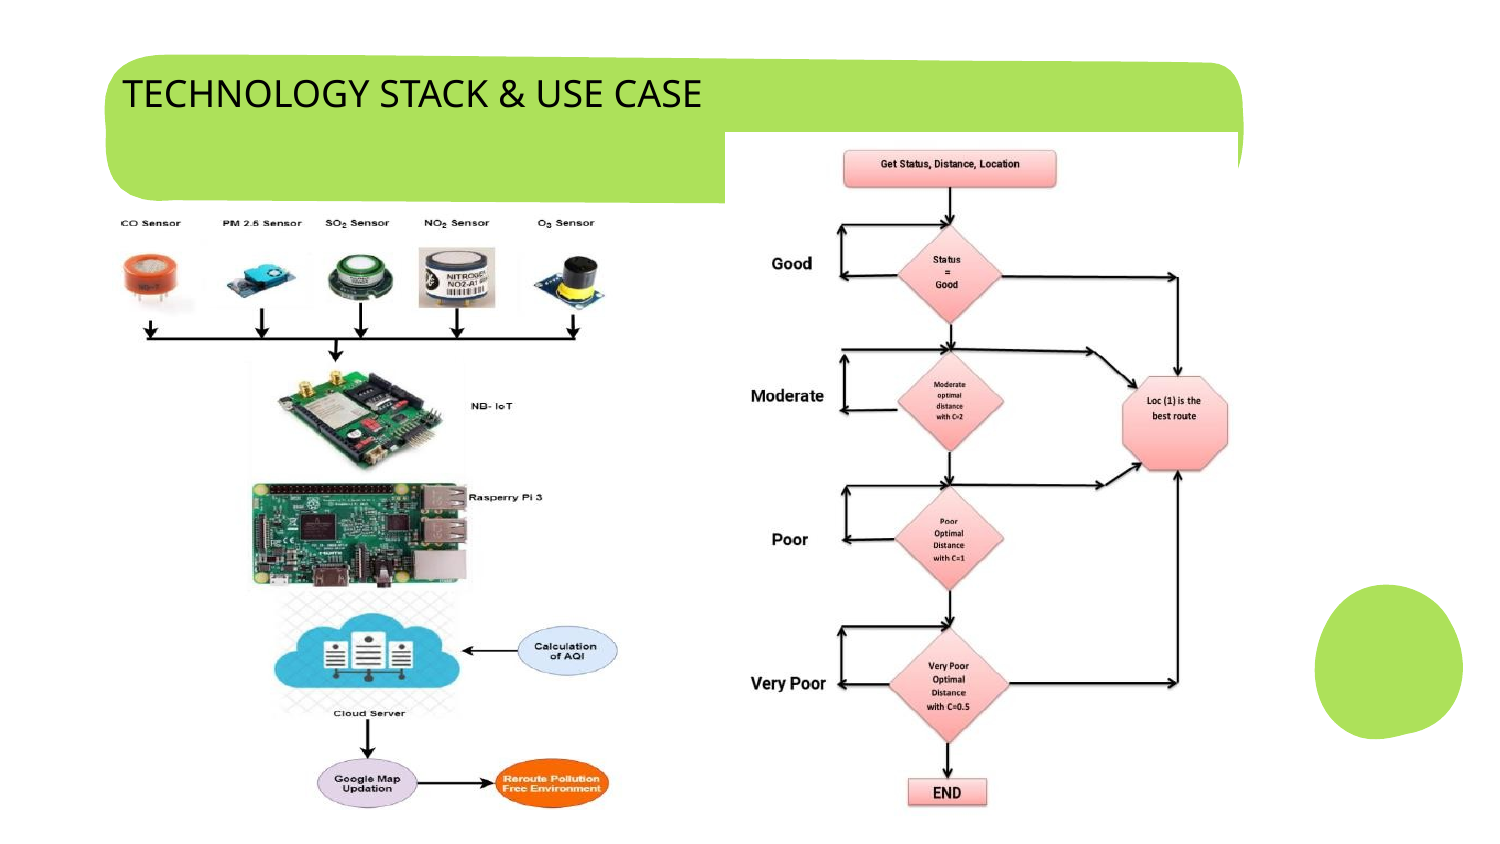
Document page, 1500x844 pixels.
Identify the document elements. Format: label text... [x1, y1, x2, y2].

picture [112, 212, 626, 810]
picture [724, 131, 1238, 822]
text_box TECHNOLOGY STACK & USE CASE [107, 59, 858, 123]
